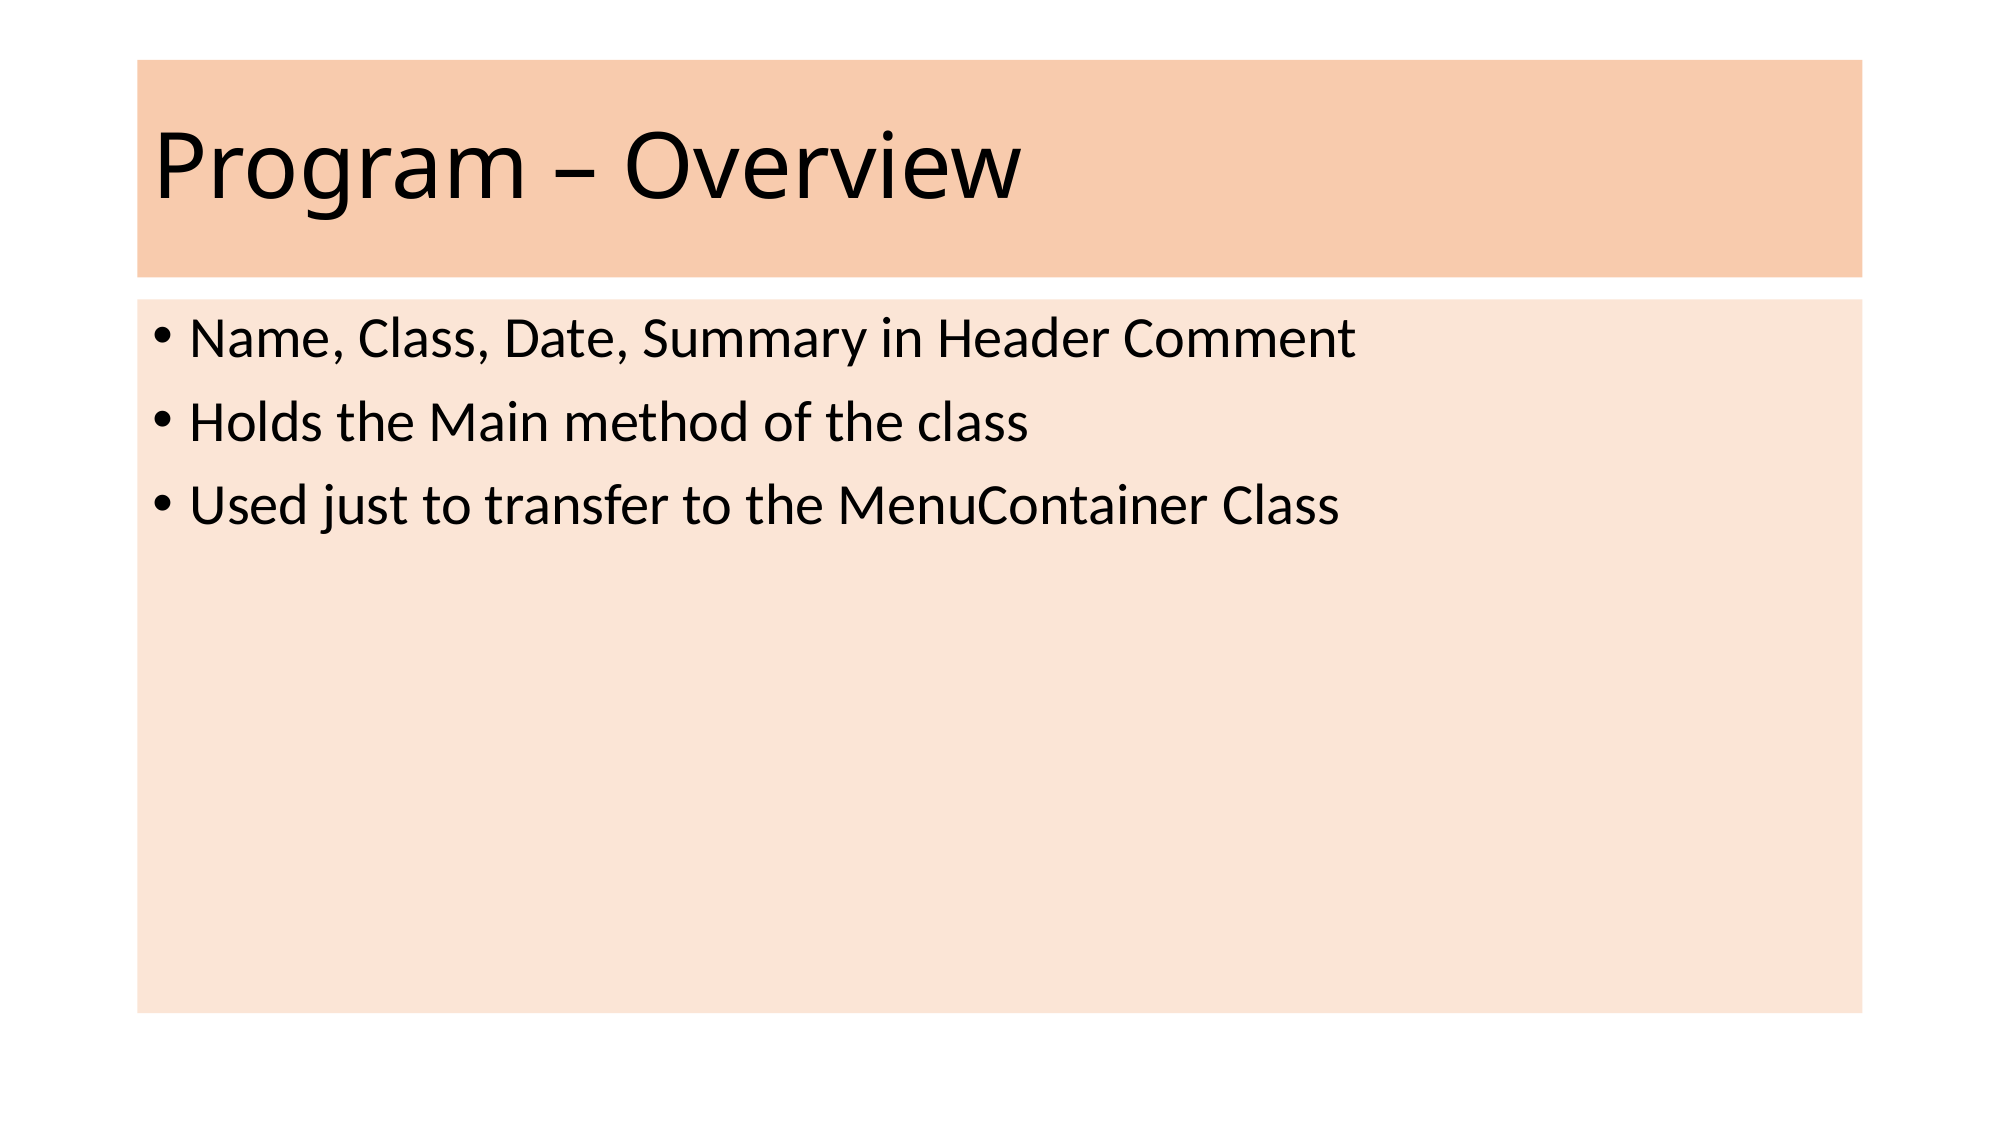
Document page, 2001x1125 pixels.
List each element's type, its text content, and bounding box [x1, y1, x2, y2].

list Name, Class, Date, Summary in Header Comment Holds the Main method of the class Used just to transfer to the MenuContainer Class [137, 299, 1863, 1014]
title Program – Overview [137, 59, 1863, 278]
